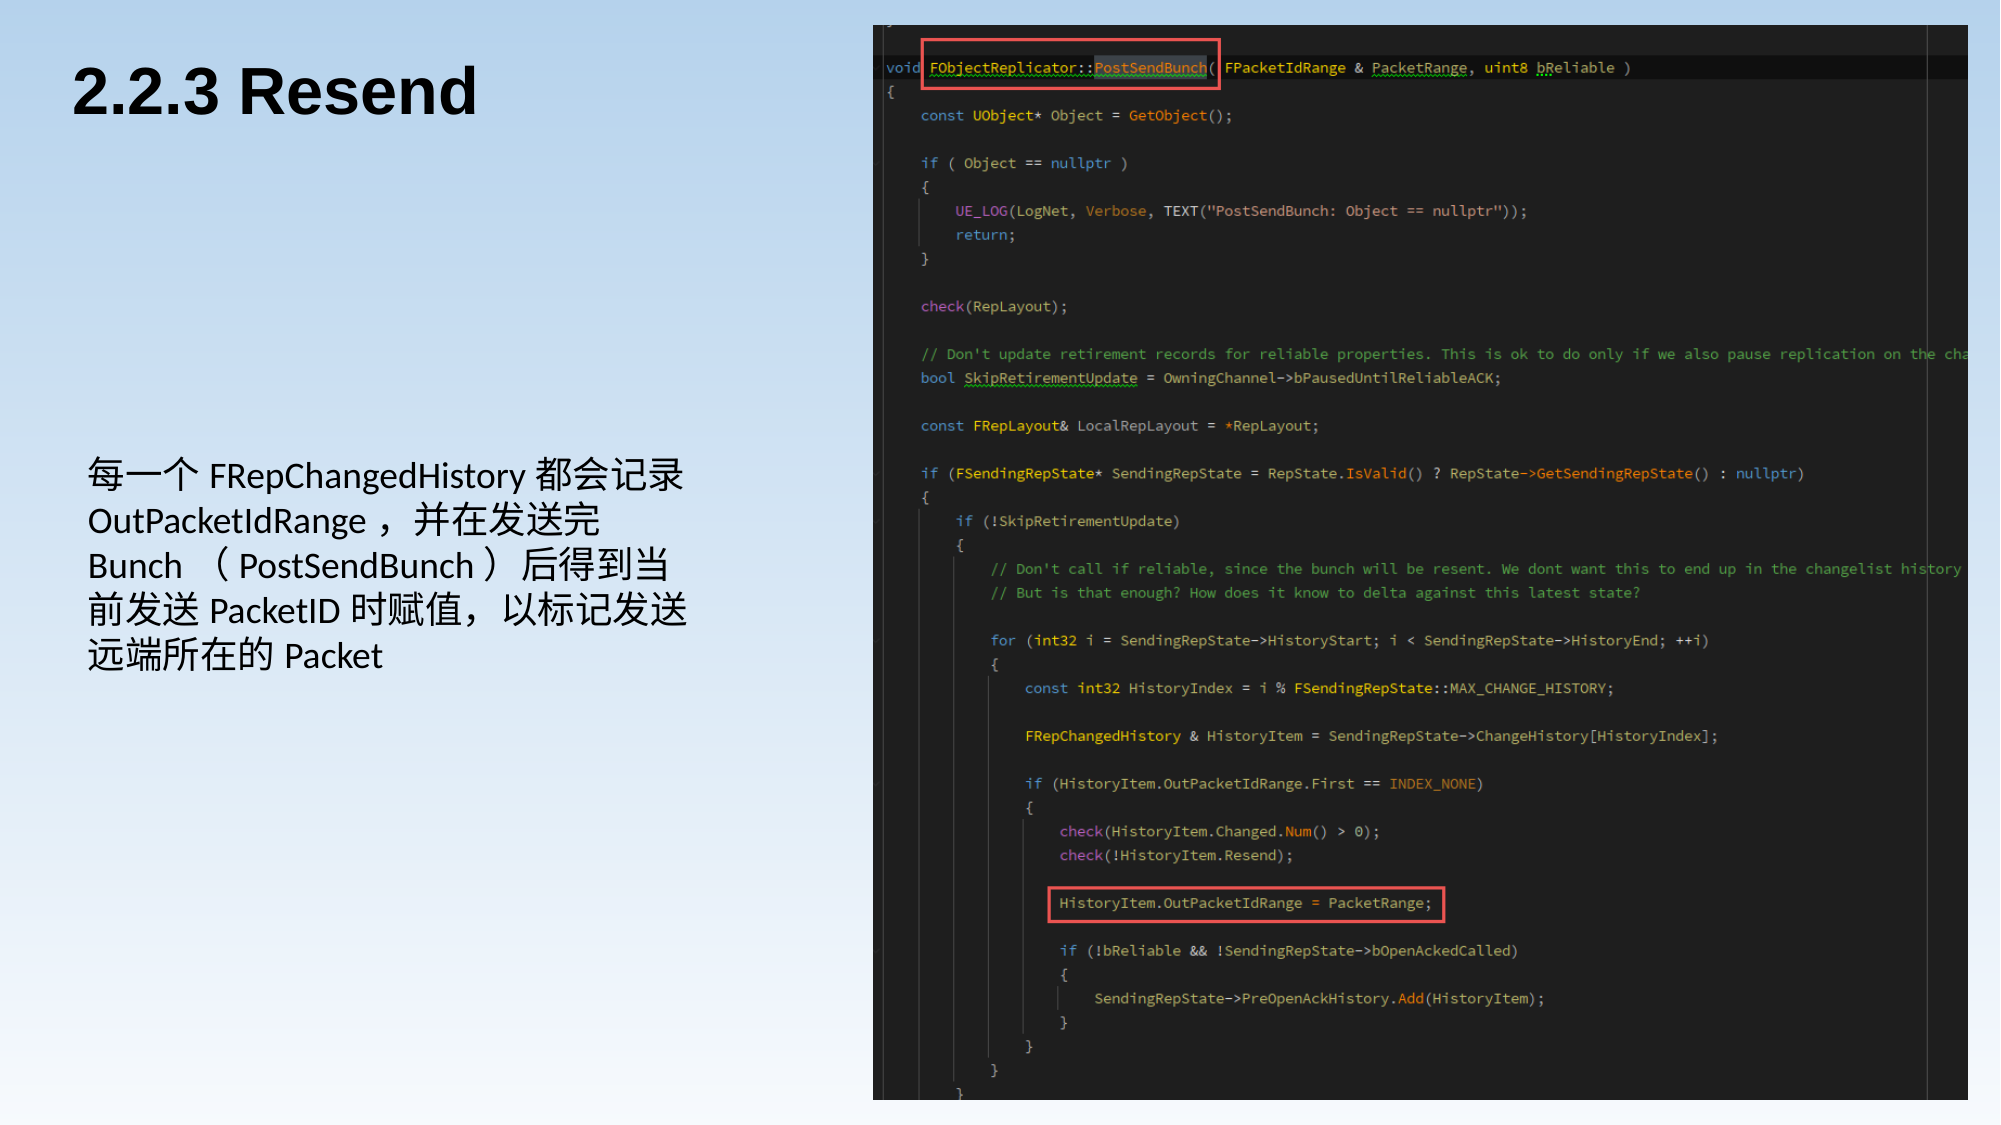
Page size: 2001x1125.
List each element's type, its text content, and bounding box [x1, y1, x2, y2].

text_box 2.2.3 Resend [57, 40, 873, 135]
text_box 每一个FRepChangedHistory都会记录OutPacketIdRange，并在发送完Bunch（PostSendBunch）后得到当前发送PacketID时赋值，以标记发送远端所在的Packet [73, 443, 722, 682]
picture [873, 25, 1968, 1100]
